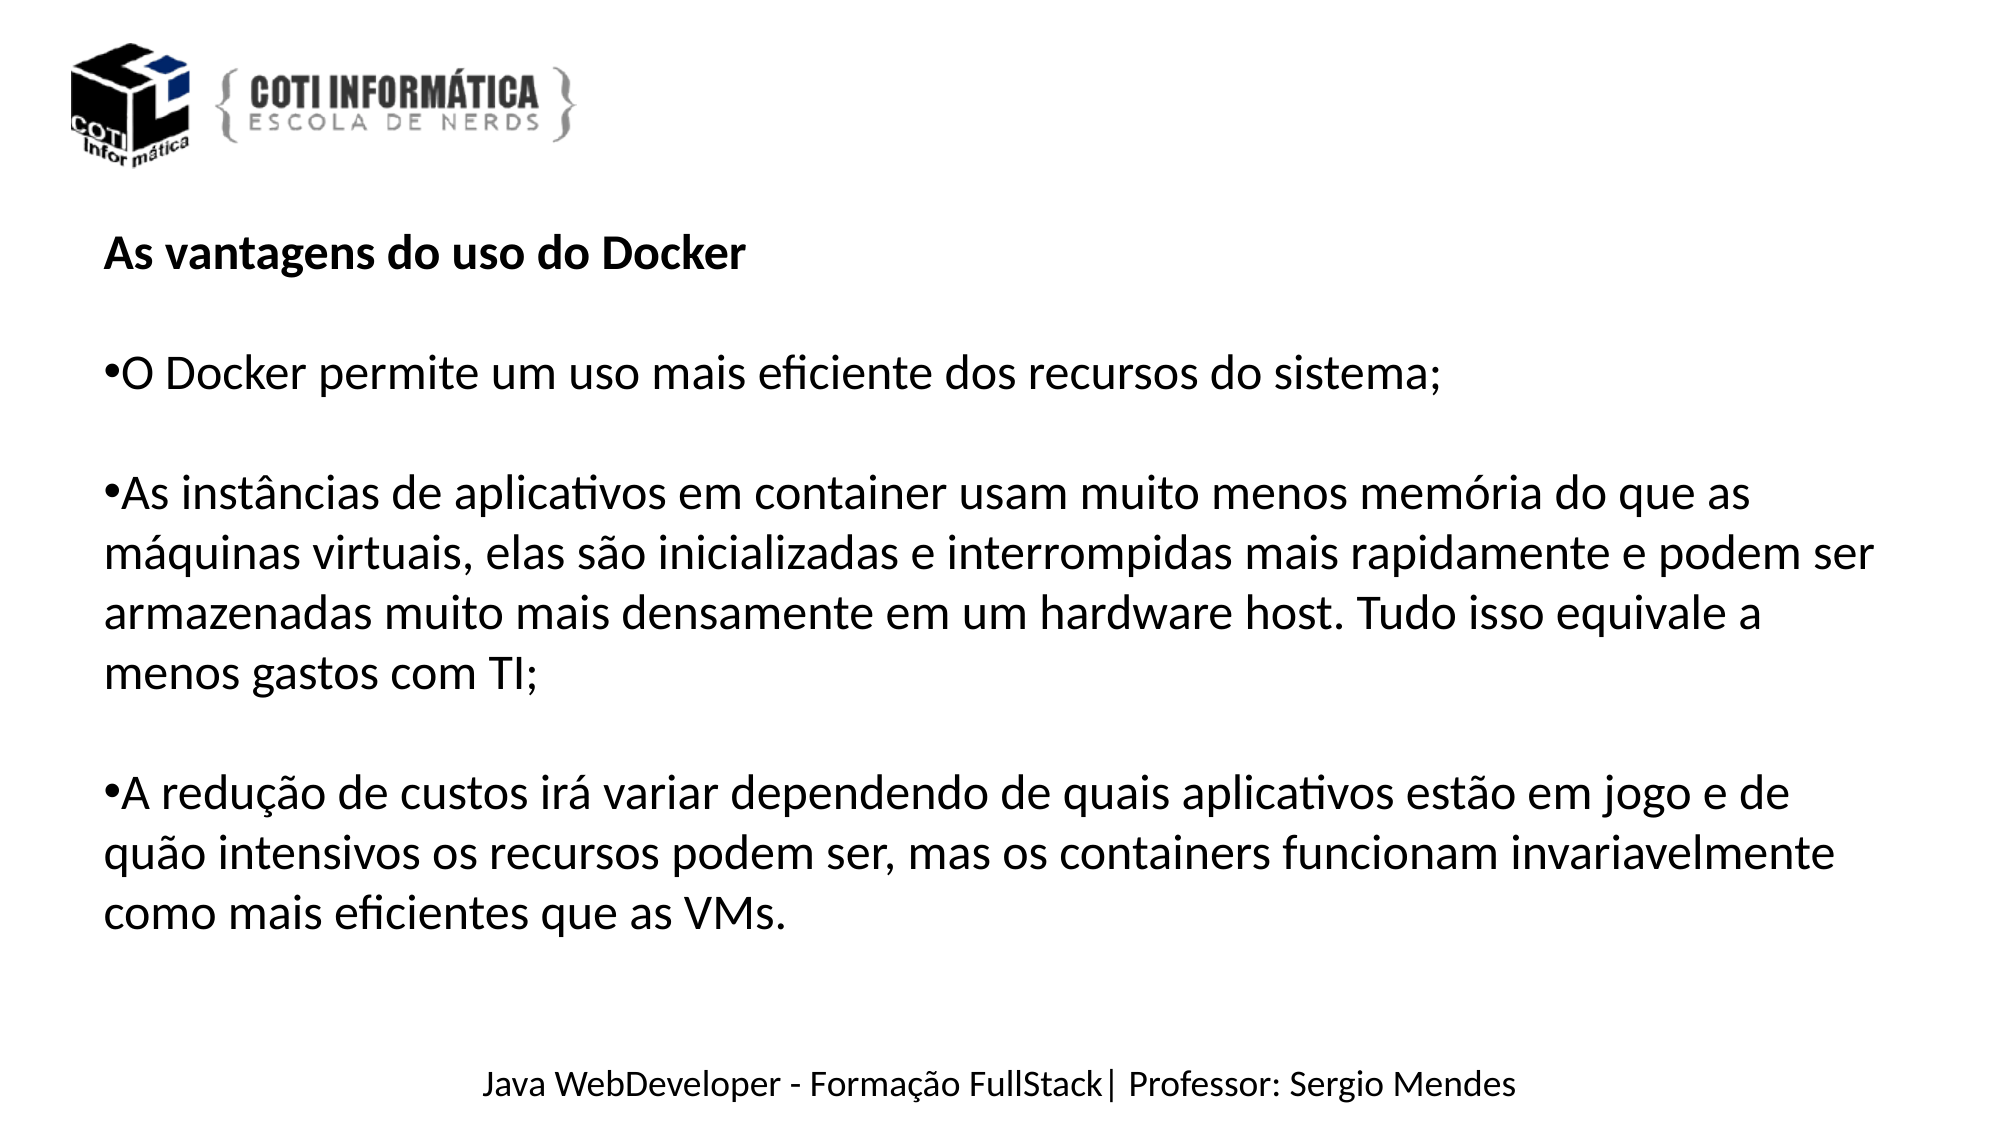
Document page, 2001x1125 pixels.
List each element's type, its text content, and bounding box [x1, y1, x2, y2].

text_box Java WebDeveloper - Formação FullStack| Professor: Sergio Mendes [0, 1051, 2000, 1112]
picture [71, 43, 577, 169]
text_box As vantagens do uso do Docker O Docker permite um uso mais eficiente dos recursos do sistema; As instâncias de aplicativos em container usam muito menos memória do que as máquinas virtuais, elas são inicializadas e interrompidas mais rapidamente e podem ser armazenadas muito mais densamente em um hardware host. Tudo isso equivale a menos gastos com TI; A redução de custos irá variar dependendo de quais aplicativos estão em jogo e de quão intensivos os recursos podem ser, mas os containers funcionam invariavelmente como mais eficientes que as VMs. [88, 212, 1911, 948]
